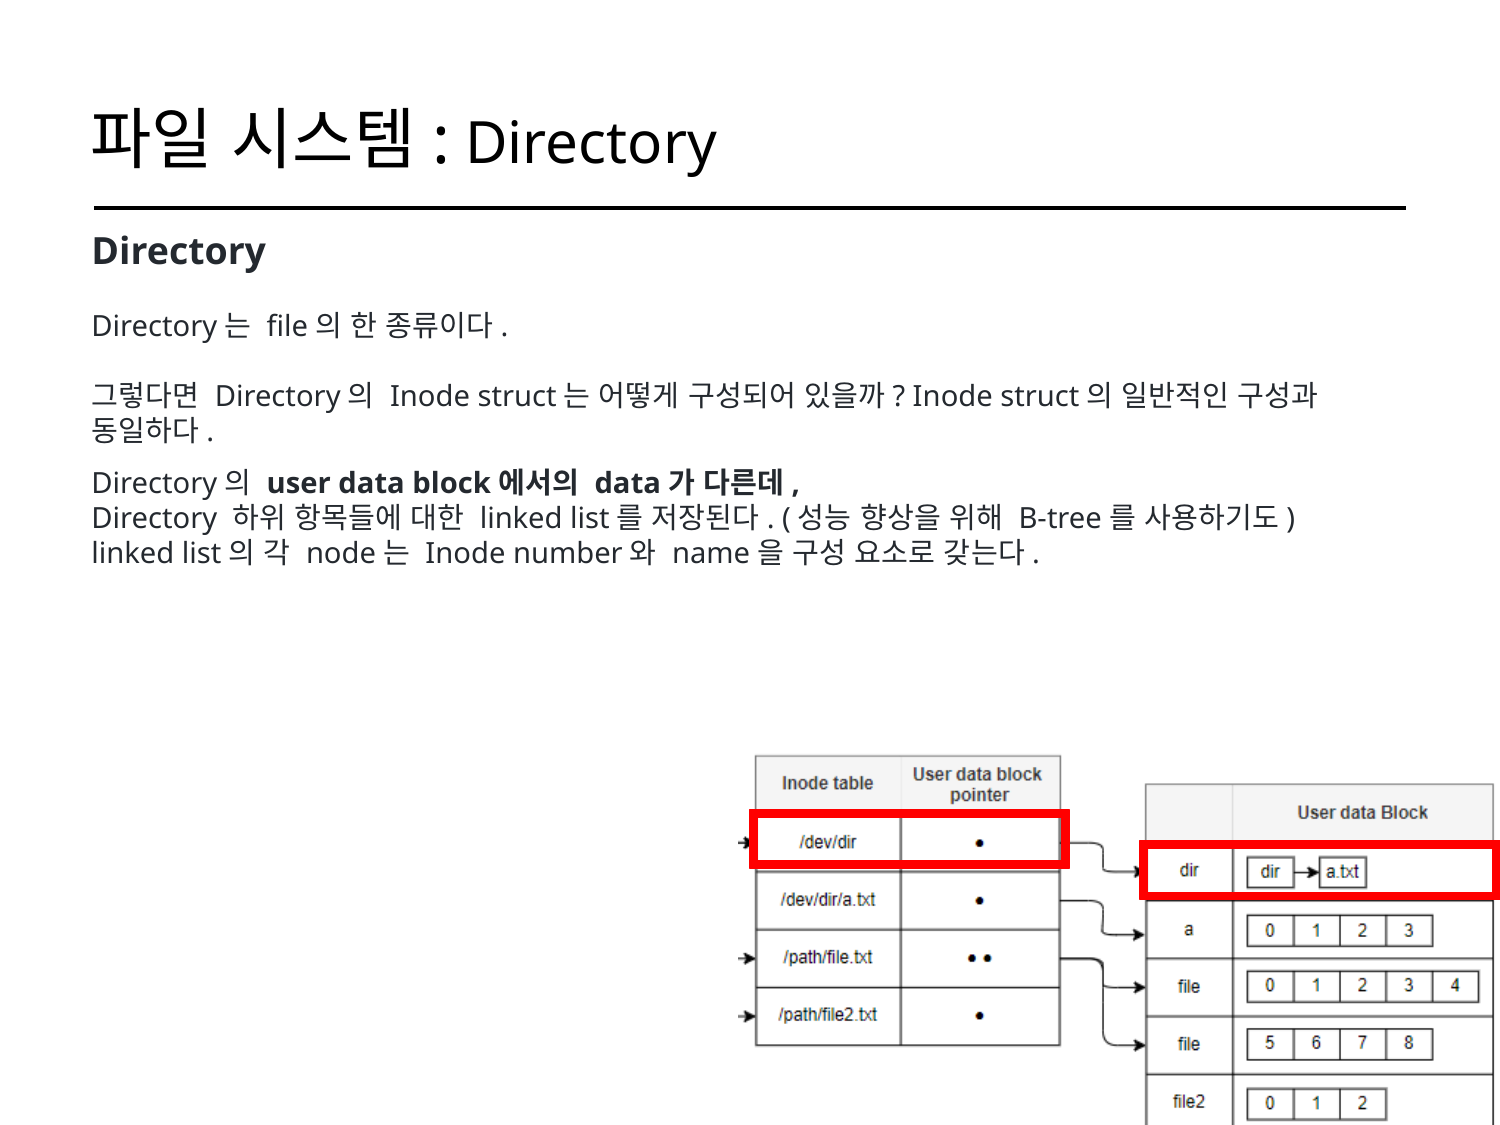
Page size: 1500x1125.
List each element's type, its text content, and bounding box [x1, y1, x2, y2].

title 파일 시스템: Directory [75, 31, 1425, 244]
text_box Directory Directory는 file의 한 종류이다. 그렇다면 Directory의 Inode struct는 어떻게 구성되어 있을까? Inode struct의 일반적인 구성과 동일하다. [76, 219, 1394, 455]
picture [738, 592, 1500, 1125]
text_box Directory의 user data block에서의 data가 다른데, Directory 하위 항목들에 대한 linked list를 저장된다. (성능 향상을 위해 B-tree를 사용하기도) linked list의 각 node는 Inode number와 name을 구성 요소로 갖는다. [76, 457, 1394, 577]
